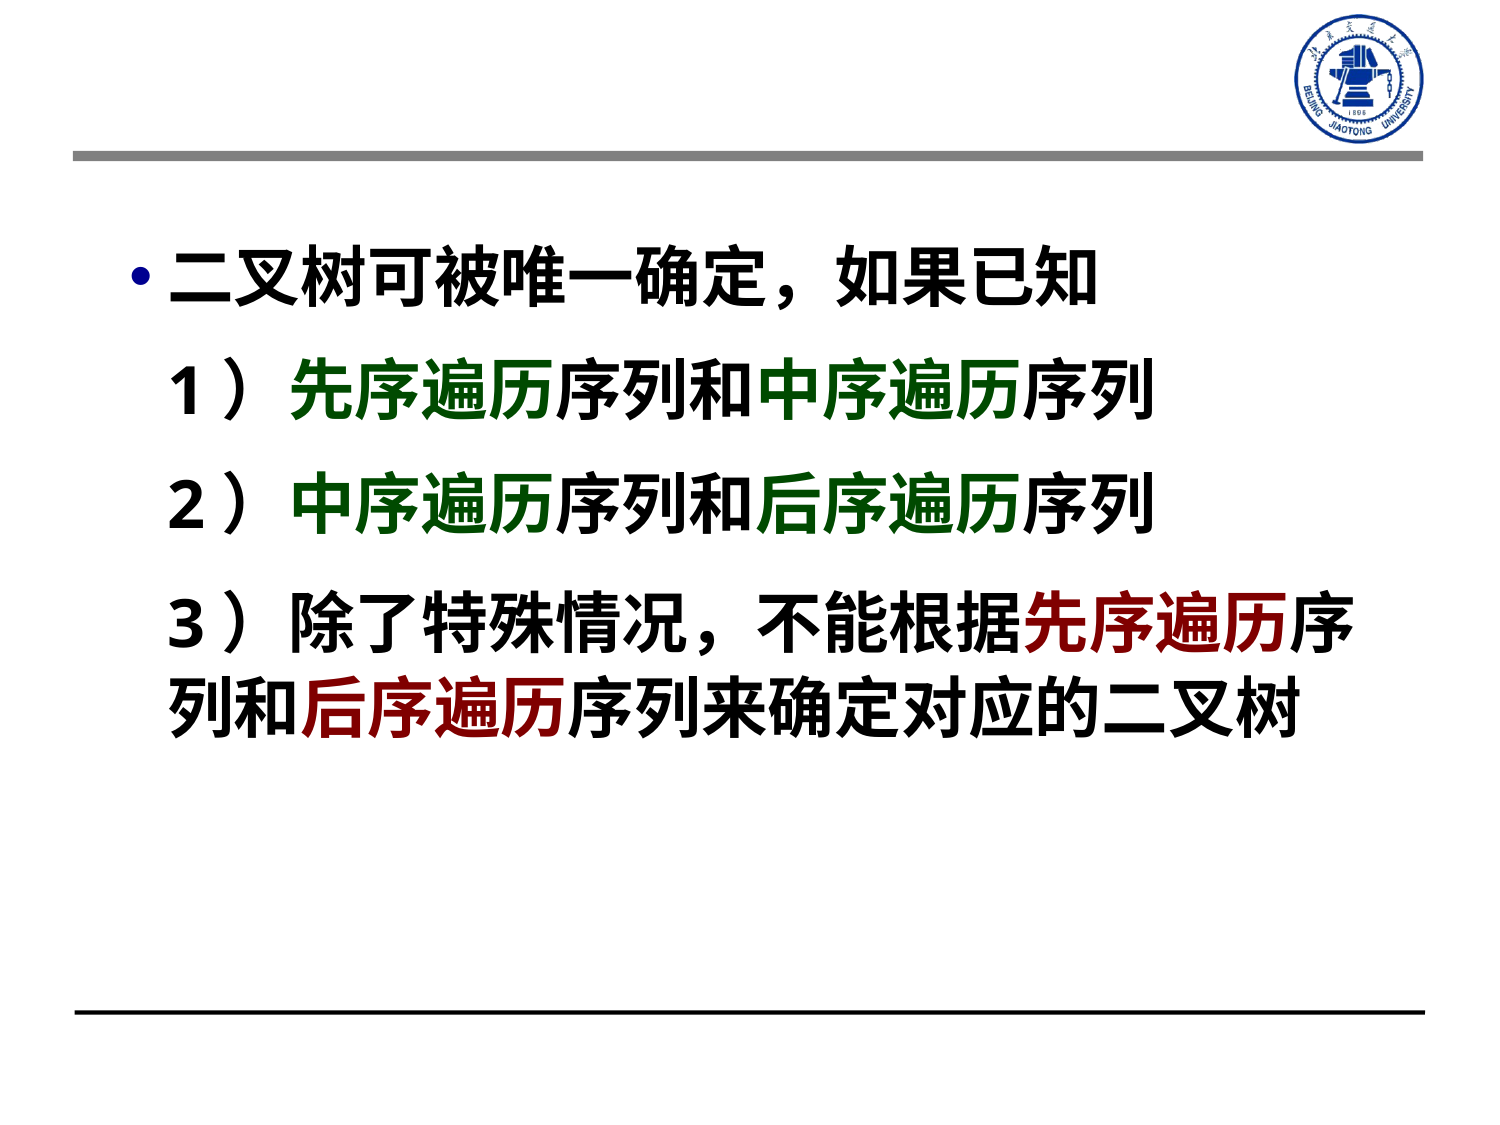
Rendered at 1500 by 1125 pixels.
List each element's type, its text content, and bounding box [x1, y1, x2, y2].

list 二叉树可被唯一确定，如果已知 1）先序遍历序列和中序遍历序列 2）中序遍历序列和后序遍历序列 3）除了特殊情况，不能根据先序遍历序列和后序遍历序列来确定对应的二叉树 [114, 227, 1417, 809]
picture [1294, 14, 1424, 144]
